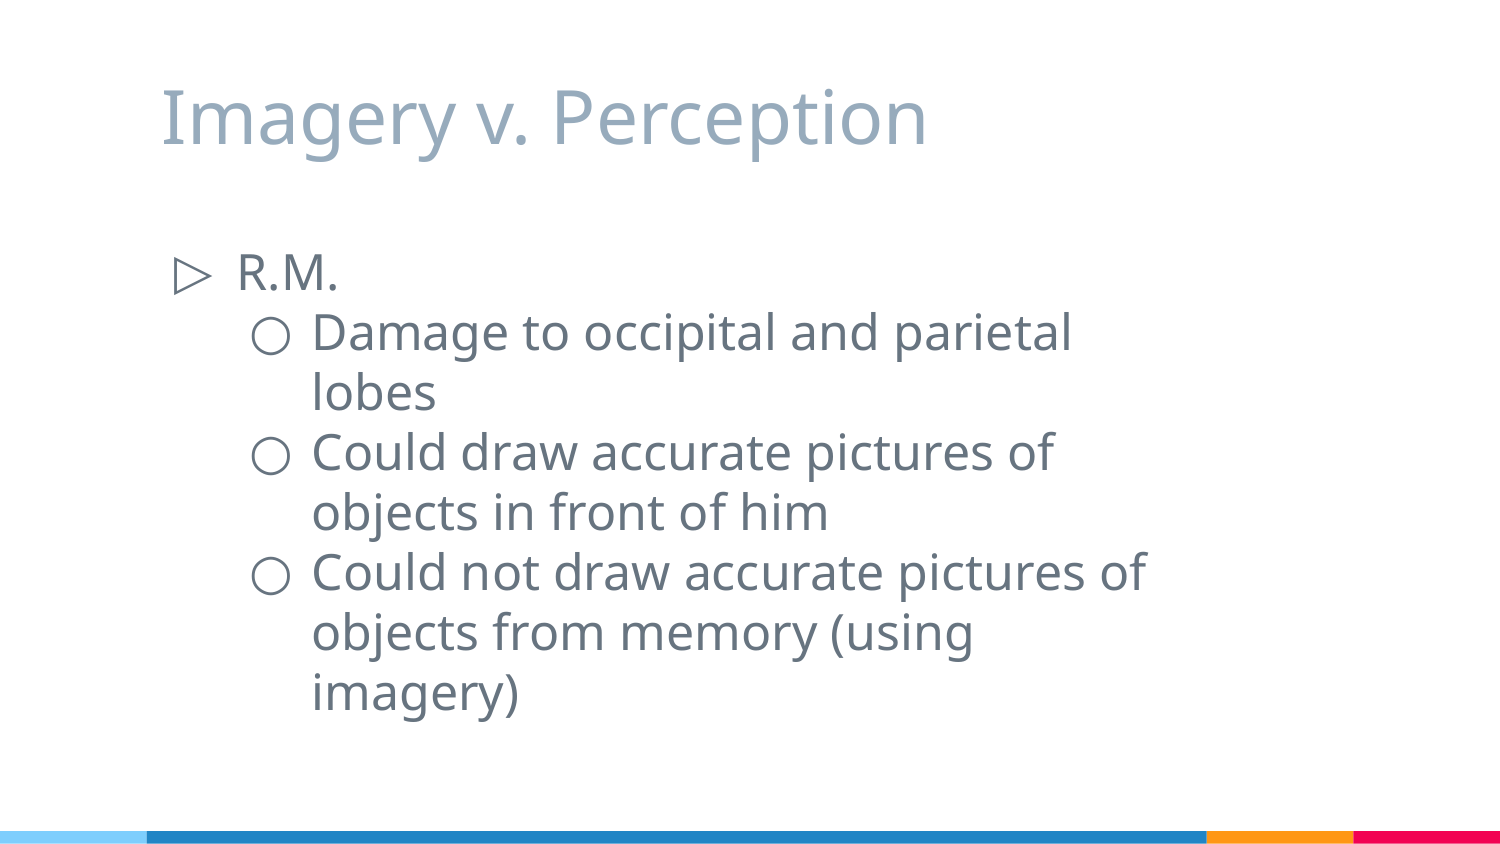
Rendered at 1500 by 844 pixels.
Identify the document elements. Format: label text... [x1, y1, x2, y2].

title Imagery v. Perception [146, 33, 1207, 175]
list R.M. Damage to occipital and parietal lobes Could draw accurate pictures of objects in front of him Could not draw accurate pictures of objects from memory (using imagery) [146, 225, 1207, 809]
